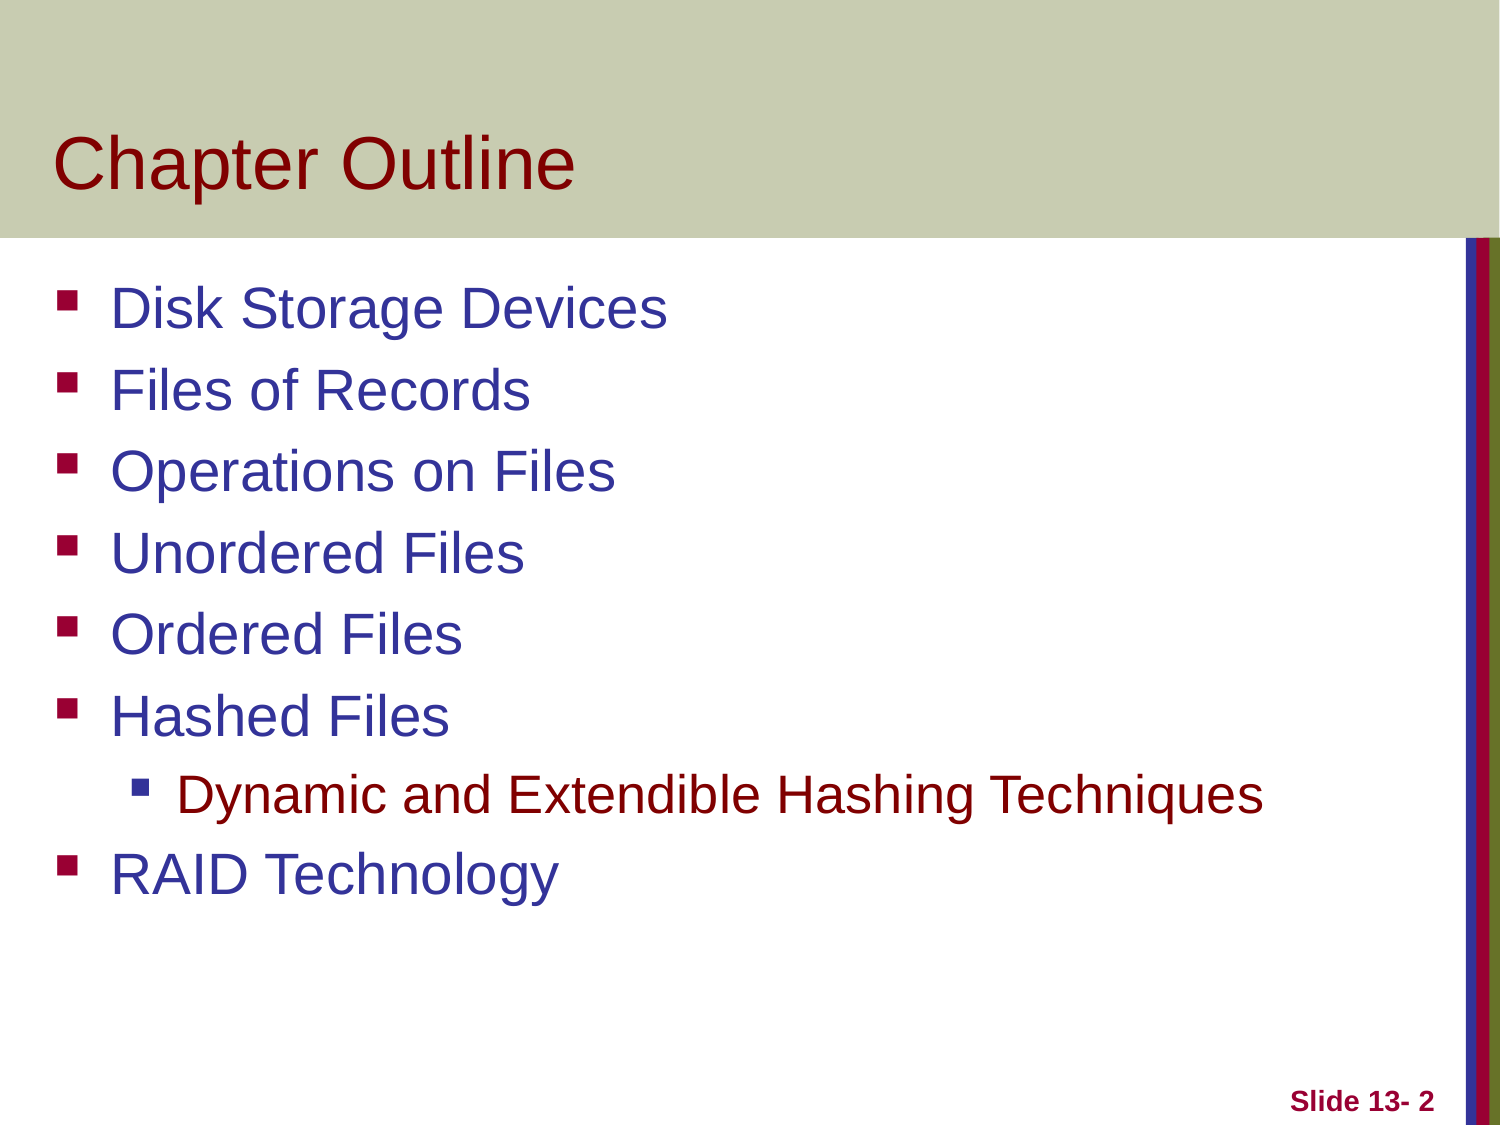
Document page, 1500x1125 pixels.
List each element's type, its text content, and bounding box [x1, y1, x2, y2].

title Chapter Outline [37, 49, 1317, 213]
slide_number Slide 13- 2 [1137, 1049, 1451, 1125]
list Disk Storage Devices Files of Records Operations on Files Unordered Files Ordered Files Hashed Files Dynamic and Extendible Hashing Techniques RAID Technology [39, 262, 1401, 1013]
